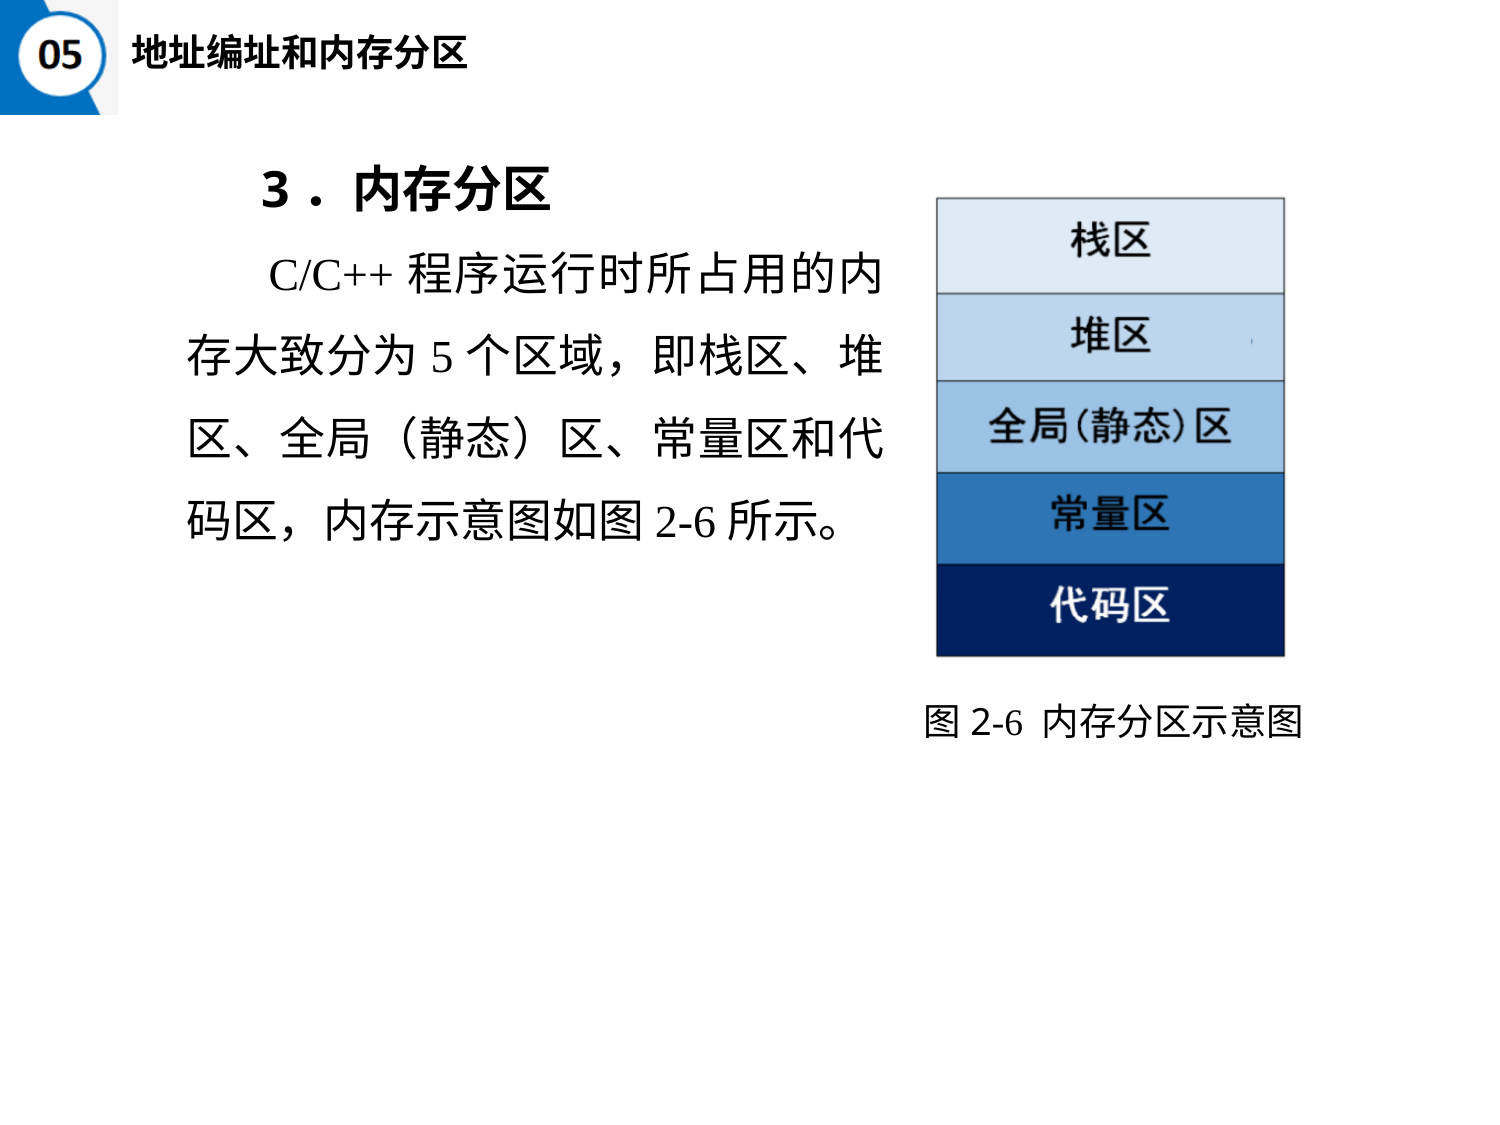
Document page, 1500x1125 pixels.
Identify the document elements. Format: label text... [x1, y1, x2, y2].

text_box 3．内存分区 C/C++程序运行时所占用的内存大致分为5个区域，即栈区、堆区、全局（静态）区、常量区和代码区，内存示意图如图2-6所示。 [171, 119, 899, 1060]
picture [929, 190, 1292, 664]
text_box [0, 0, 617, 115]
text_box 图2-6 内存分区示意图 [866, 668, 1362, 751]
